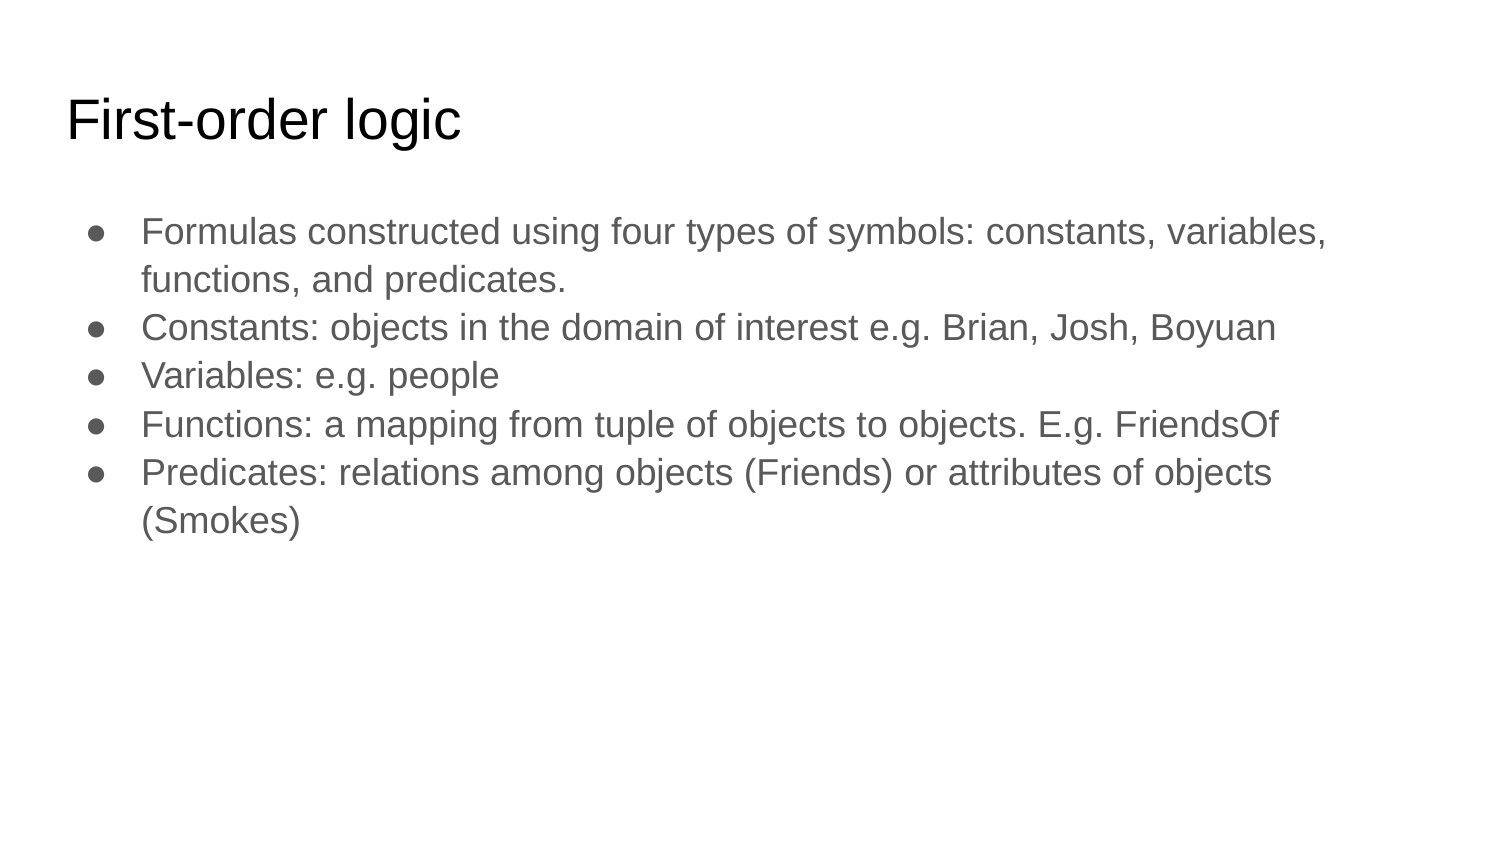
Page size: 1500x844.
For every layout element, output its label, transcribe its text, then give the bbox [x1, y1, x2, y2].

title First-order logic [51, 72, 1449, 167]
list Formulas constructed using four types of symbols: constants, variables, functions, and predicates. Constants: objects in the domain of interest e.g. Brian, Josh, Boyuan Variables: e.g. people Functions: a mapping from tuple of objects to objects. E.g. FriendsOf Predicates: relations among objects (Friends) or attributes of objects (Smokes) [51, 189, 1449, 750]
